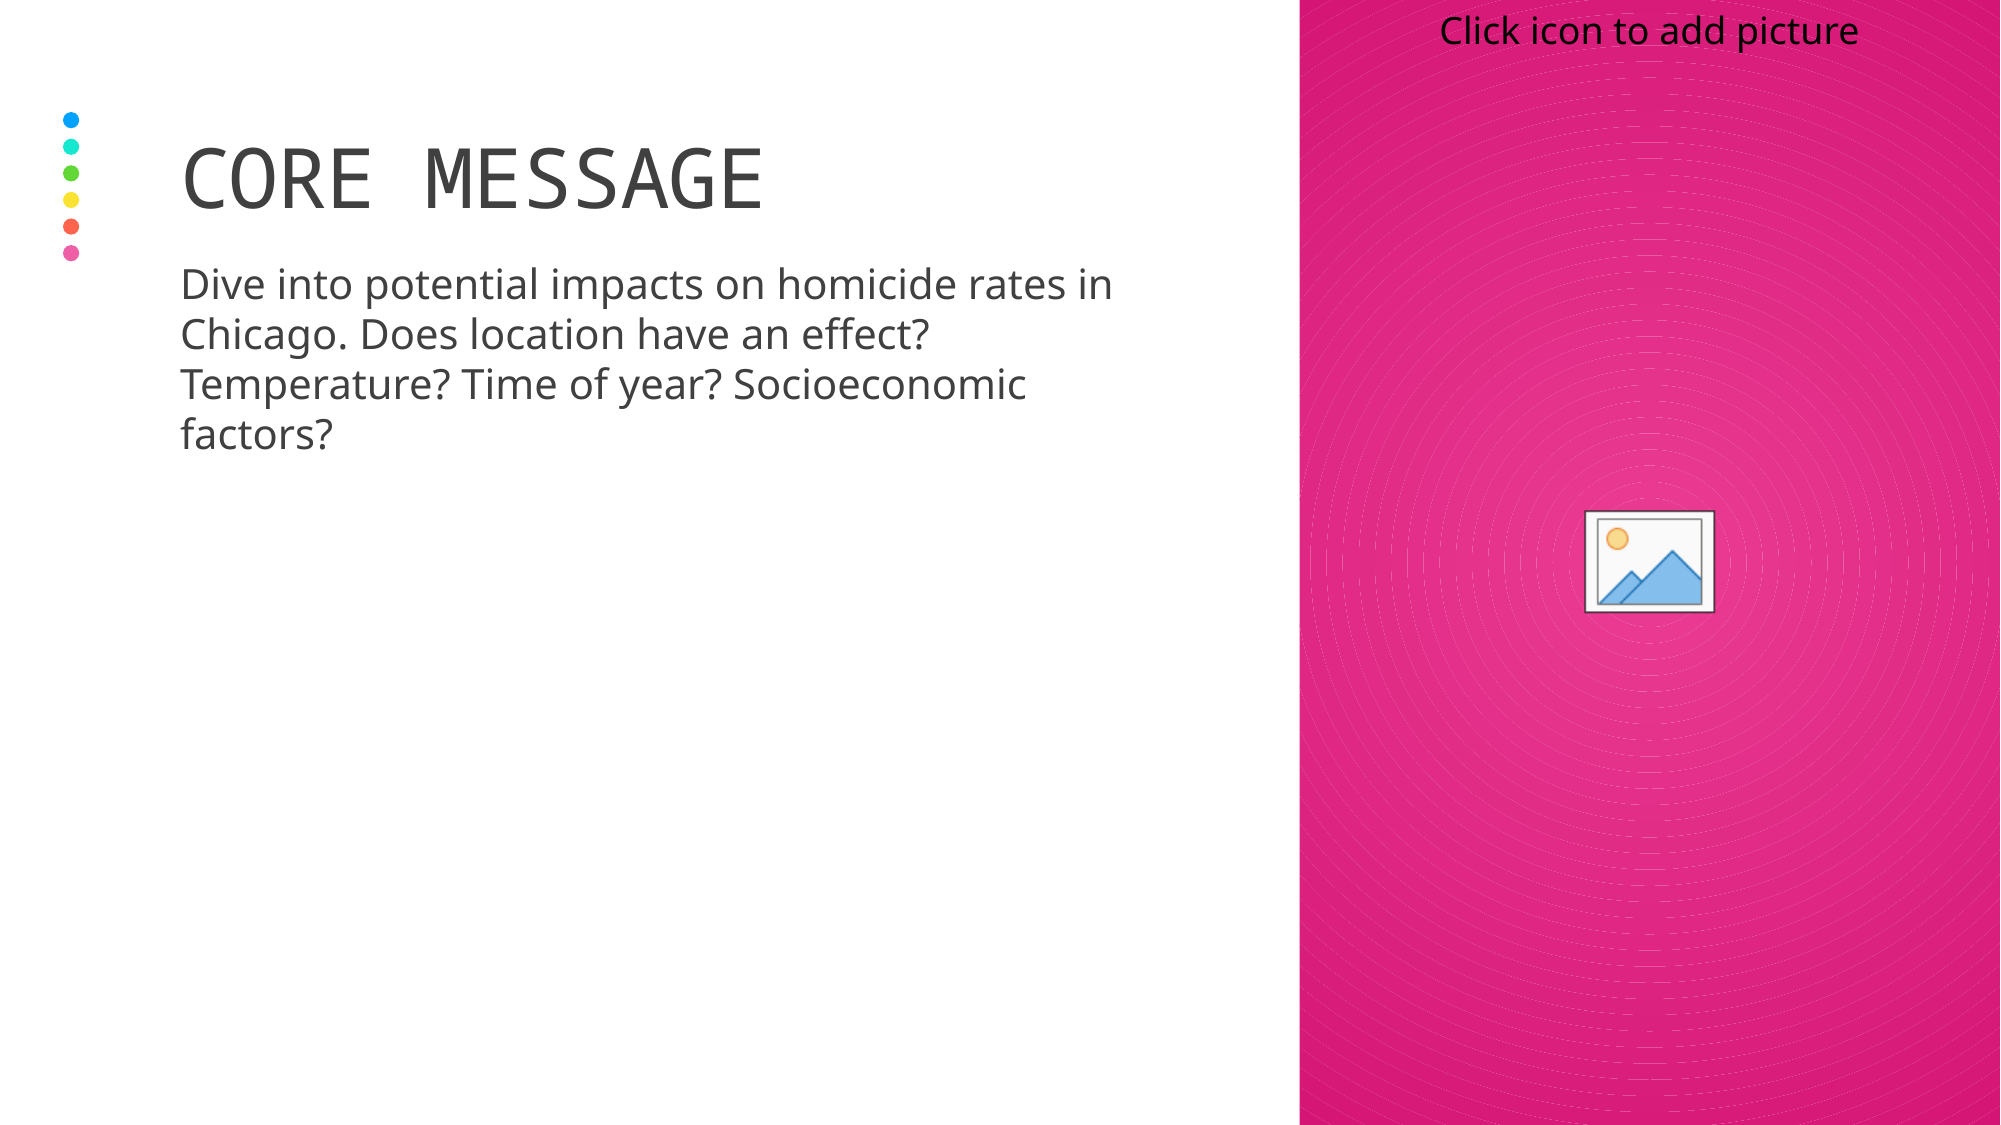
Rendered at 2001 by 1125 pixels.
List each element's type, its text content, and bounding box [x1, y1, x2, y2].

title Core message [180, 69, 1124, 249]
picture [1298, 0, 2000, 1125]
list Dive into potential impacts on homicide rates in Chicago. Does location have an effect? Temperature? Time of year? Socioeconomic factors? [180, 249, 1124, 912]
